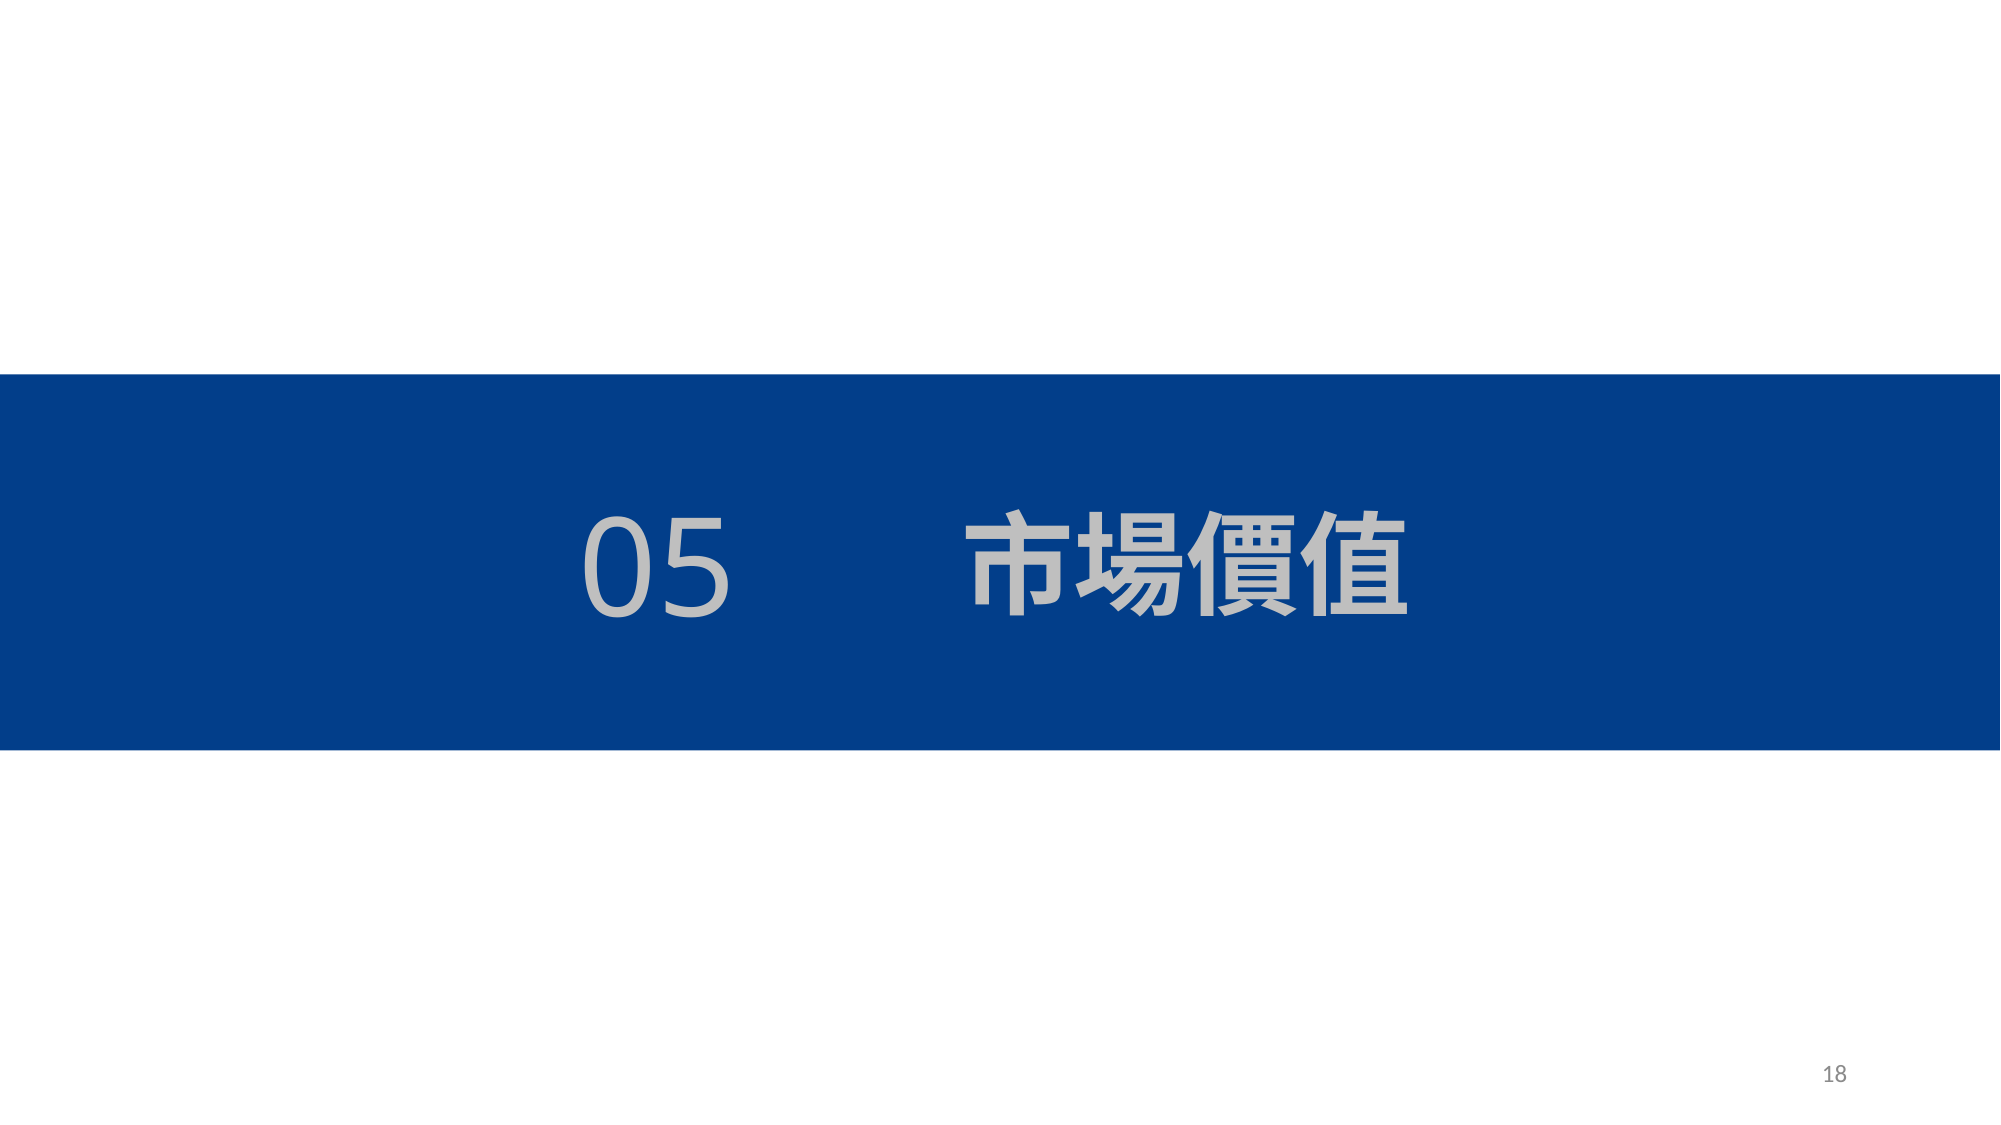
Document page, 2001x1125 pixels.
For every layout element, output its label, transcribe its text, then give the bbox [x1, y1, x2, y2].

text_box [0, 373, 2000, 751]
text_box 05 [501, 471, 814, 652]
slide_number 18 [1412, 1042, 1863, 1103]
text_box 市場價值 [946, 486, 1427, 637]
